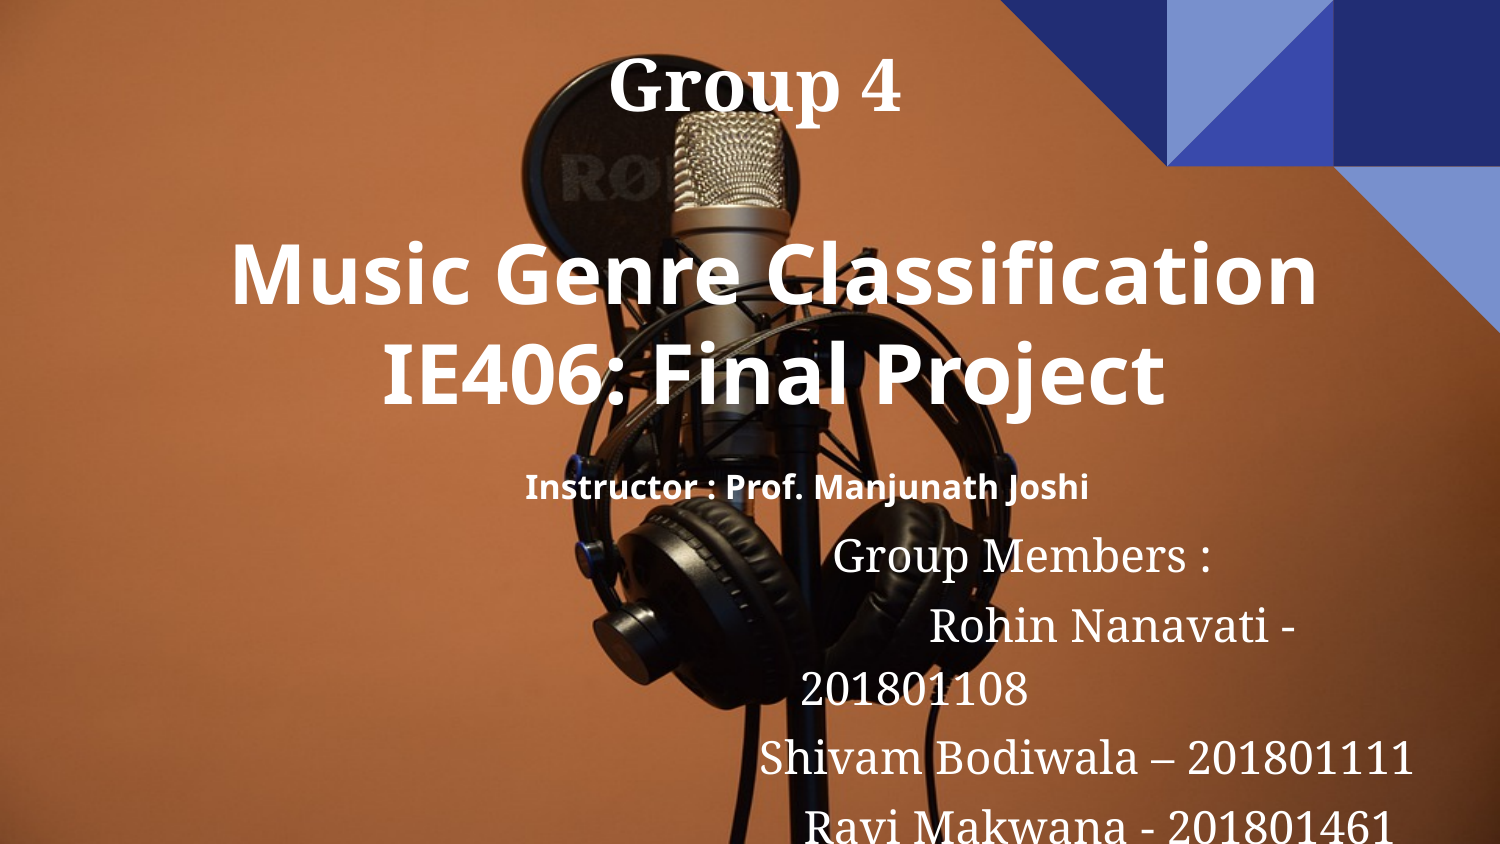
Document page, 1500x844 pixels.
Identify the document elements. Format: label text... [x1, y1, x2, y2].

text_box Group Members : Rohin Nanavati - 201801108 Shivam Bodiwala – 201801111 Ravi Makwana - 201801461 [386, 503, 1432, 844]
picture [0, 0, 1500, 844]
subtitle Instructor : Prof. Manjunath Joshi [133, 450, 1482, 522]
title Music Genre Classification IE406: Final Project [100, 158, 1450, 437]
text_box Group 4 [480, 10, 1020, 141]
